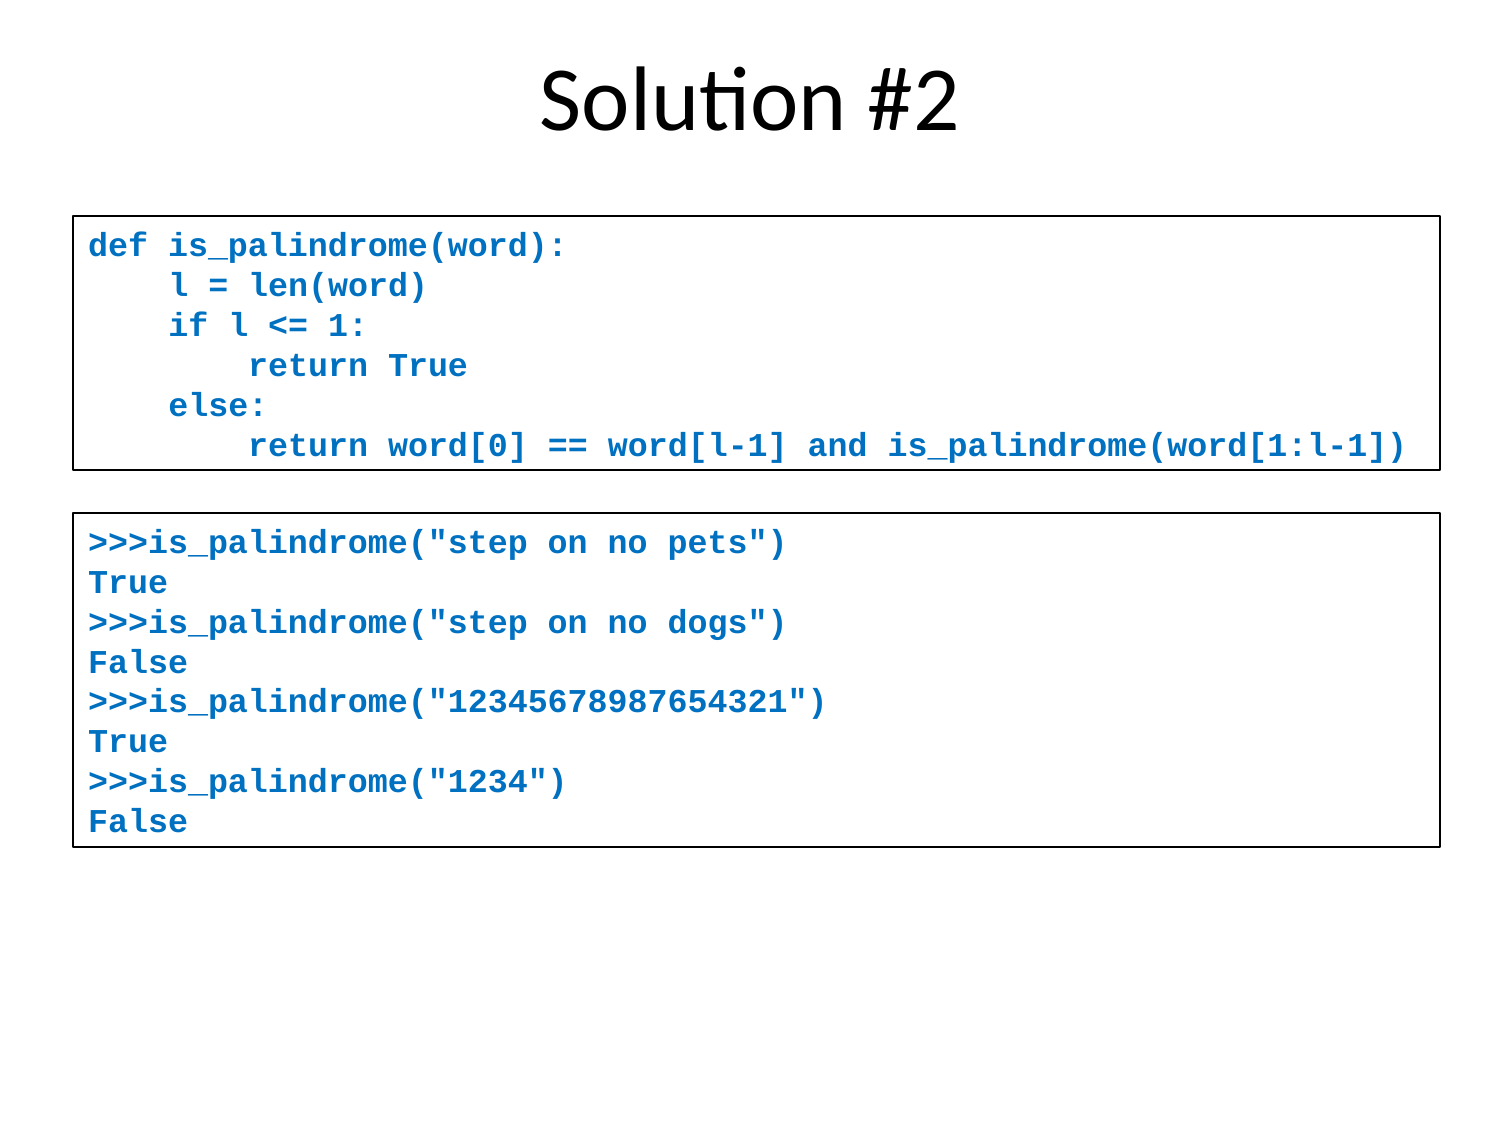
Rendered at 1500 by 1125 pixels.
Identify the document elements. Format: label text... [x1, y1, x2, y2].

text_box >>>is_palindrome("step on no pets") True >>>is_palindrome("step on no dogs") False >>>is_palindrome("12345678987654321") True >>>is_palindrome("1234") False [73, 512, 1440, 847]
text_box def is_palindrome(word): l = len(word) if l <= 1: return True else: return word[0] == word[l-1] and is_palindrome(word[1:l-1]) [73, 215, 1440, 471]
text_box Solution #2 [0, 0, 1500, 187]
